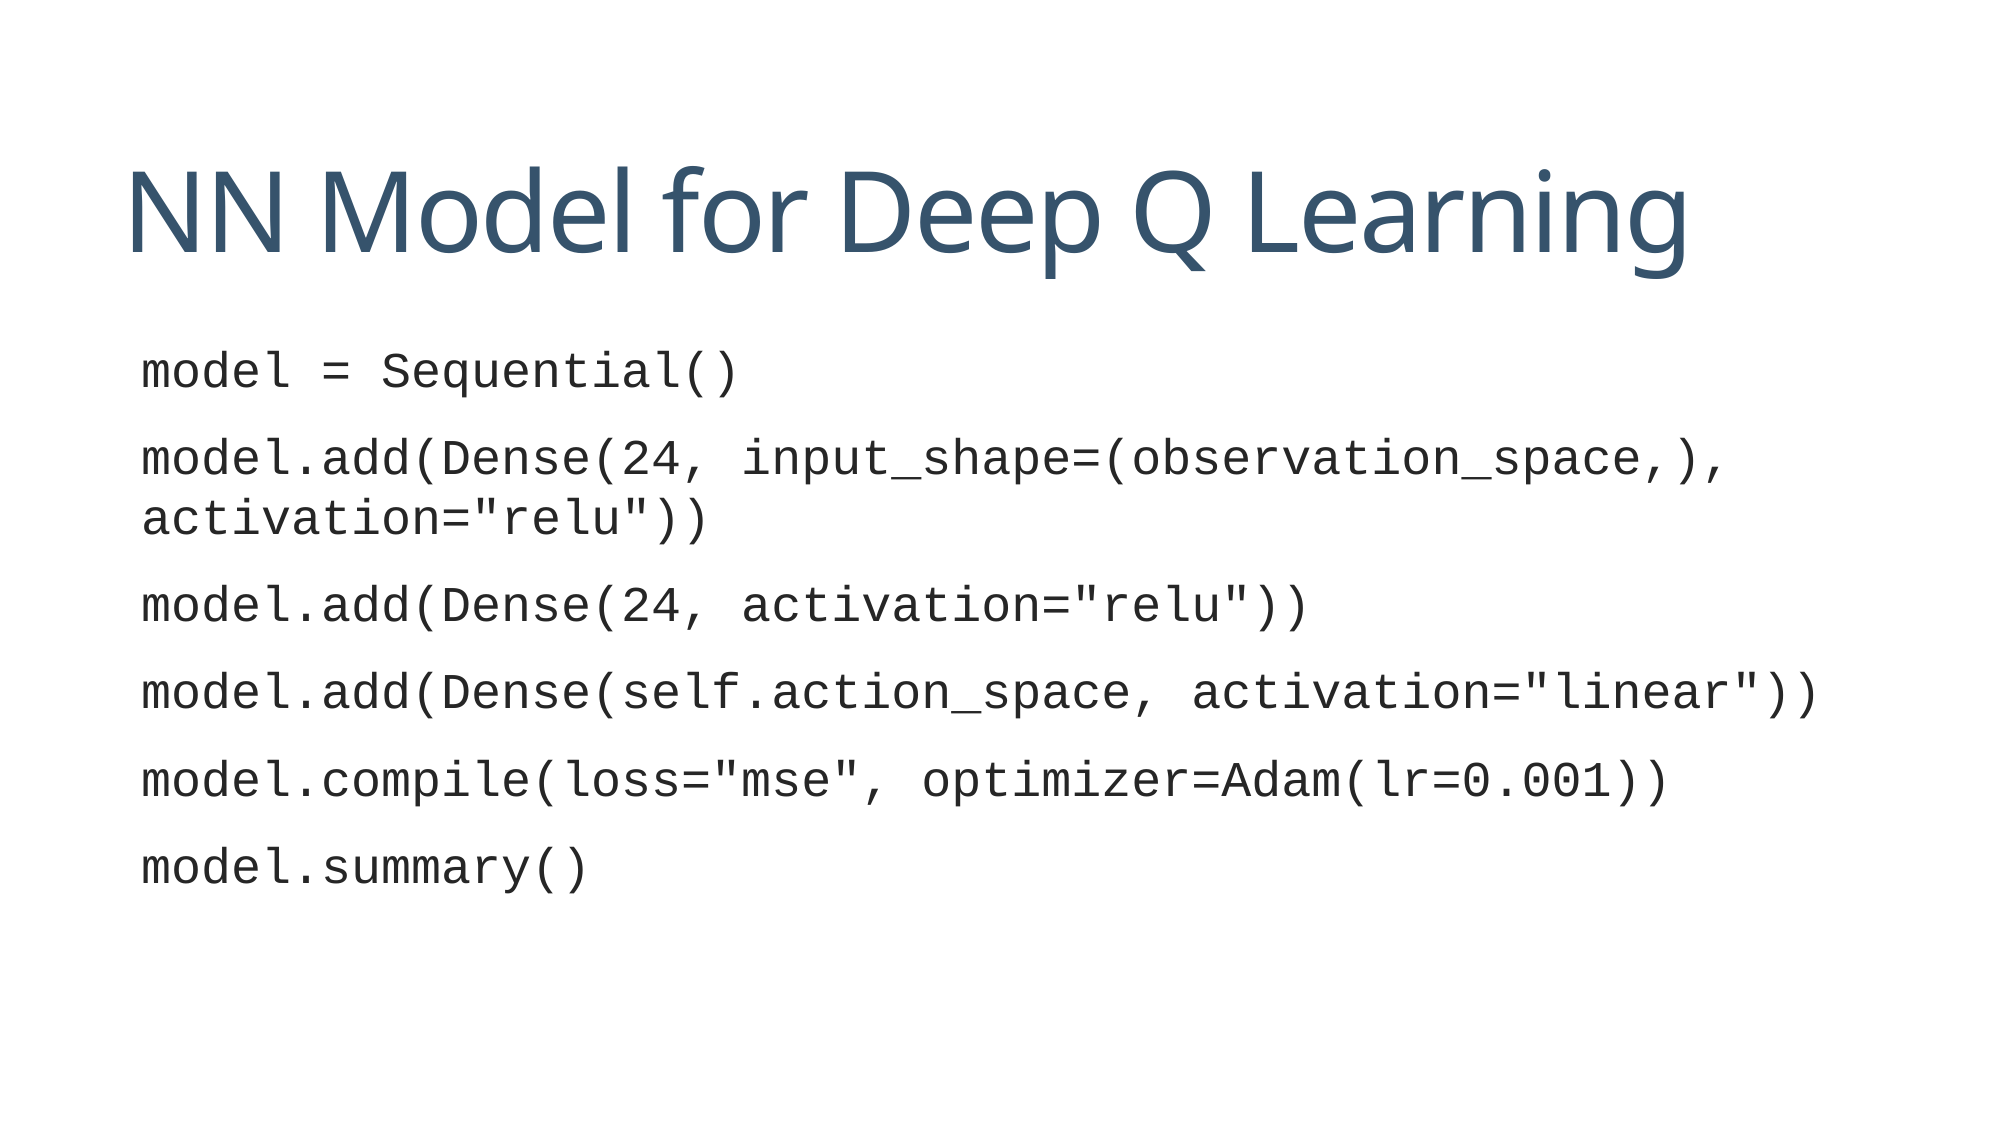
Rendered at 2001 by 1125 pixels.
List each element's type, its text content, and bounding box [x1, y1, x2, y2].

title NN Model for Deep Q Learning [107, 81, 1875, 354]
list model = Sequential() model.add(Dense(24, input_shape=(observation_space,), activation="relu")) model.add(Dense(24, activation="relu")) model.add(Dense(self.action_space, activation="linear")) model.compile(loss="mse", optimizer=Adam(lr=0.001)) model.summary() [111, 329, 1876, 948]
